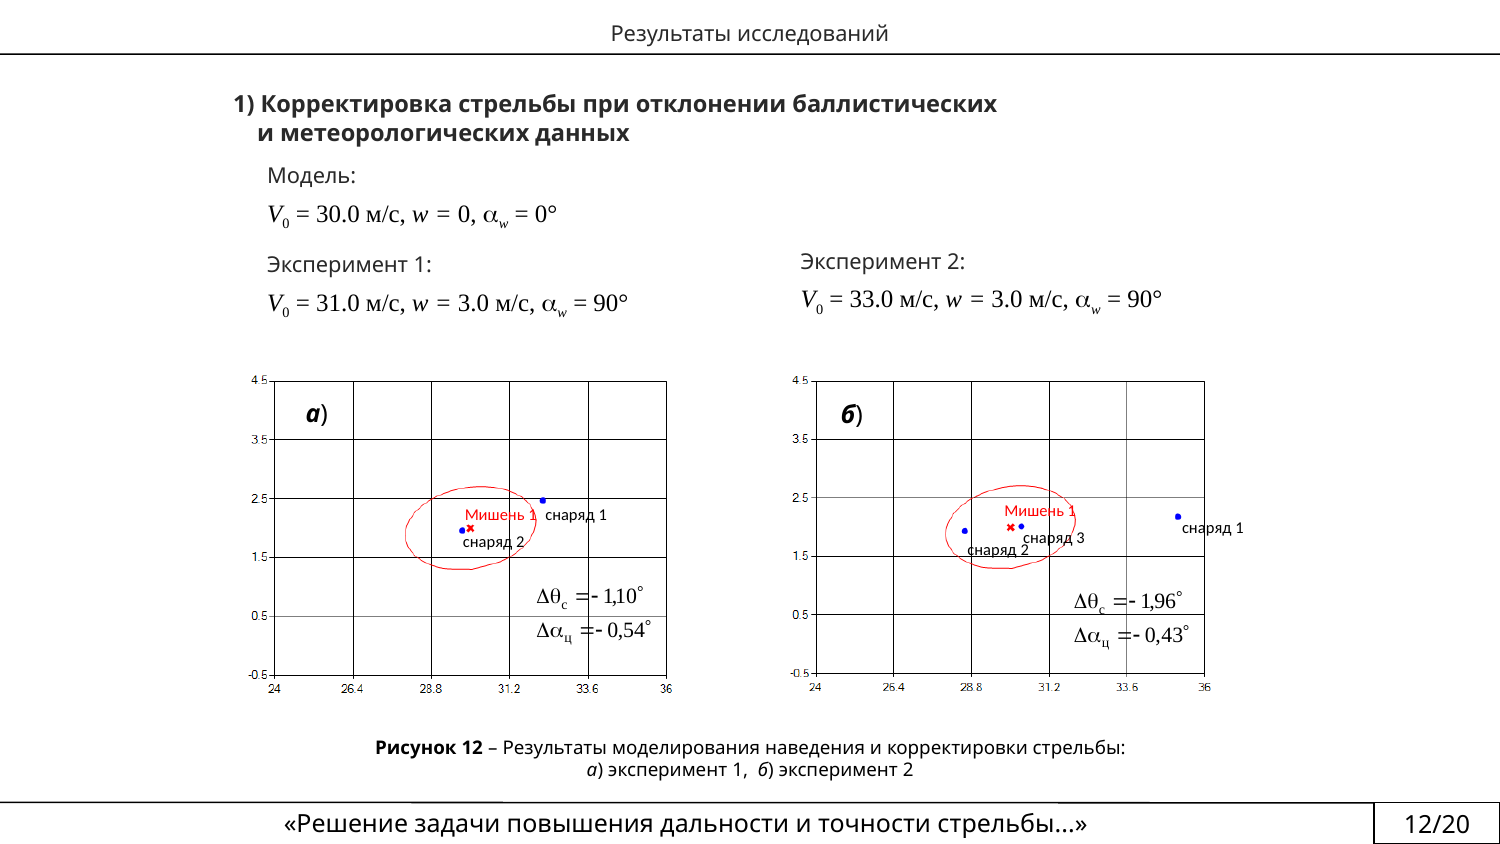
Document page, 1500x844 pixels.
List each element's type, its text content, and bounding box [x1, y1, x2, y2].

picture [785, 369, 1217, 698]
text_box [533, 583, 657, 648]
text_box Результаты исследований [187, 8, 1313, 52]
text_box Модель: V0 = 30.0 м/с, w = 0, w = 0° [252, 154, 680, 239]
text_box снаряд 1 [1217, 509, 1259, 544]
text_box 1) Корректировка стрельбы при отклонении баллистических и метеорологических данных [218, 82, 1230, 153]
text_box 12/20 [1374, 802, 1500, 844]
text_box Эксперимент 1: V0 = 31.0 м/с, w = 3.0 м/с, w = 90° [252, 243, 680, 328]
text_box «Решение задачи повышения дальности и точности стрельбы...» [0, 802, 1373, 844]
text_box Эксперимент 2: V0 = 33.0 м/с, w = 3.0 м/с, w = 90° [785, 239, 1213, 325]
text_box Рисунок 12 – Результаты моделирования наведения и корректировки стрельбы: а) эксперимент 1, б) эксперимент 2 [244, 728, 1256, 788]
picture [244, 368, 678, 699]
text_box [1070, 588, 1195, 654]
